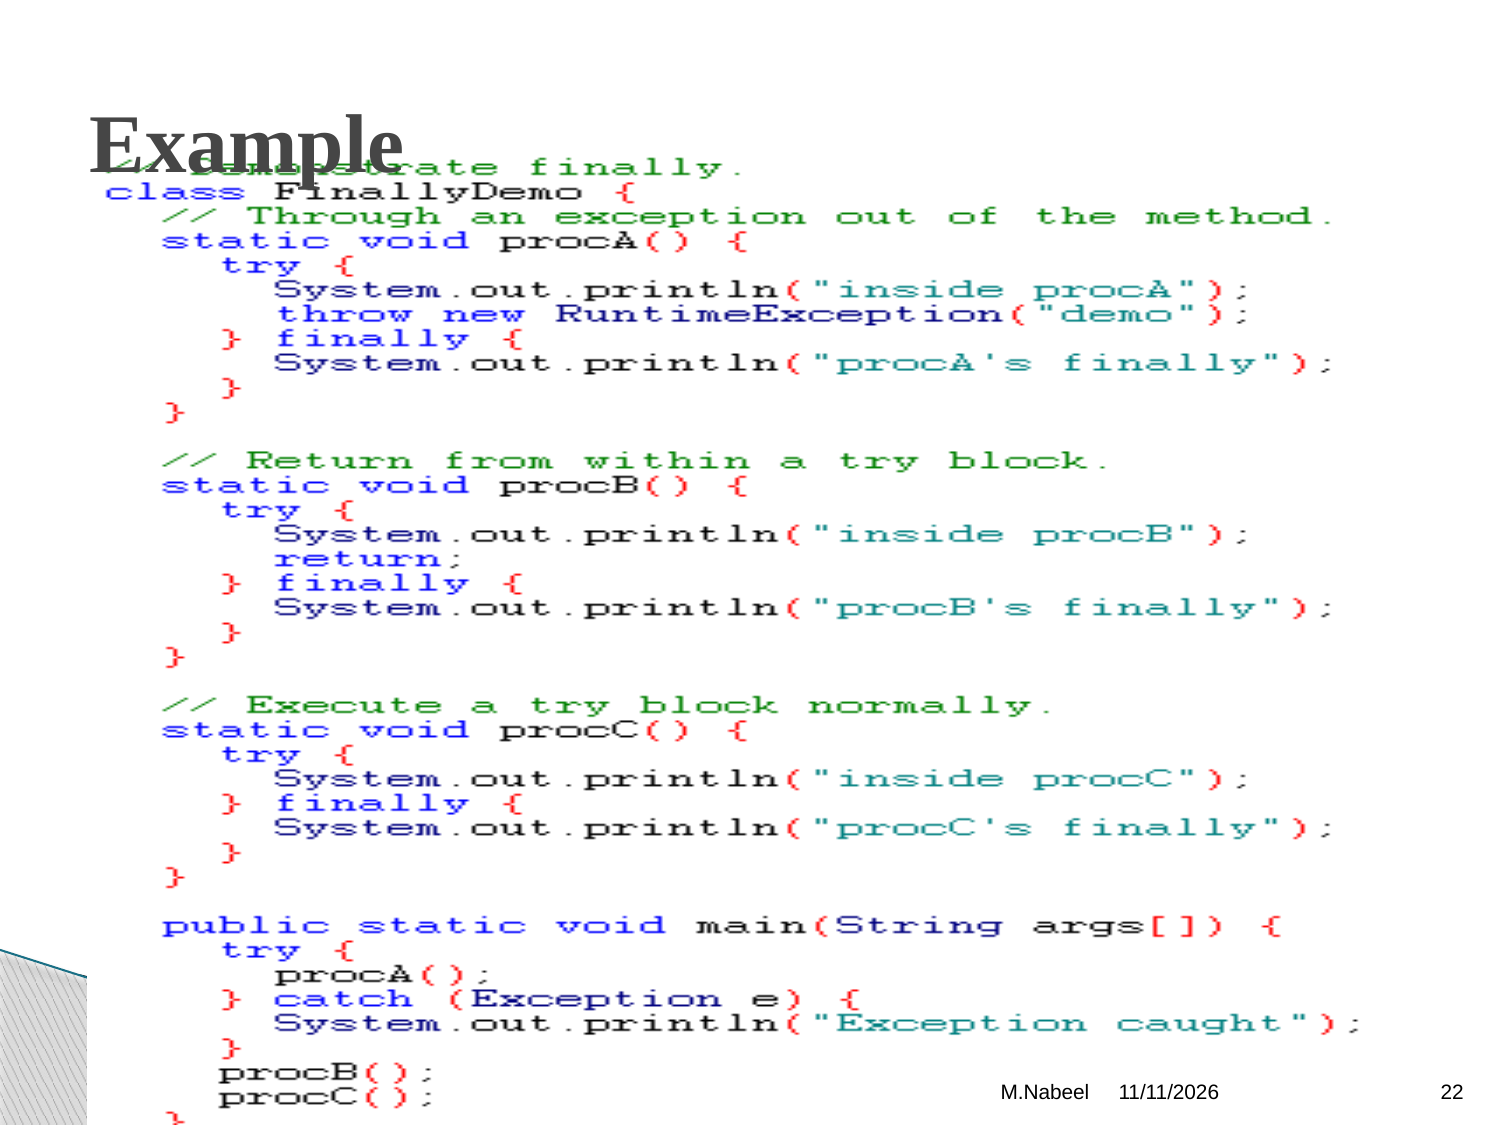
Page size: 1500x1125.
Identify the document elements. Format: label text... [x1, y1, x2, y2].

slide_number 22 [1430, 1051, 1479, 1112]
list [87, 149, 1426, 1125]
title Example [75, 45, 1425, 233]
